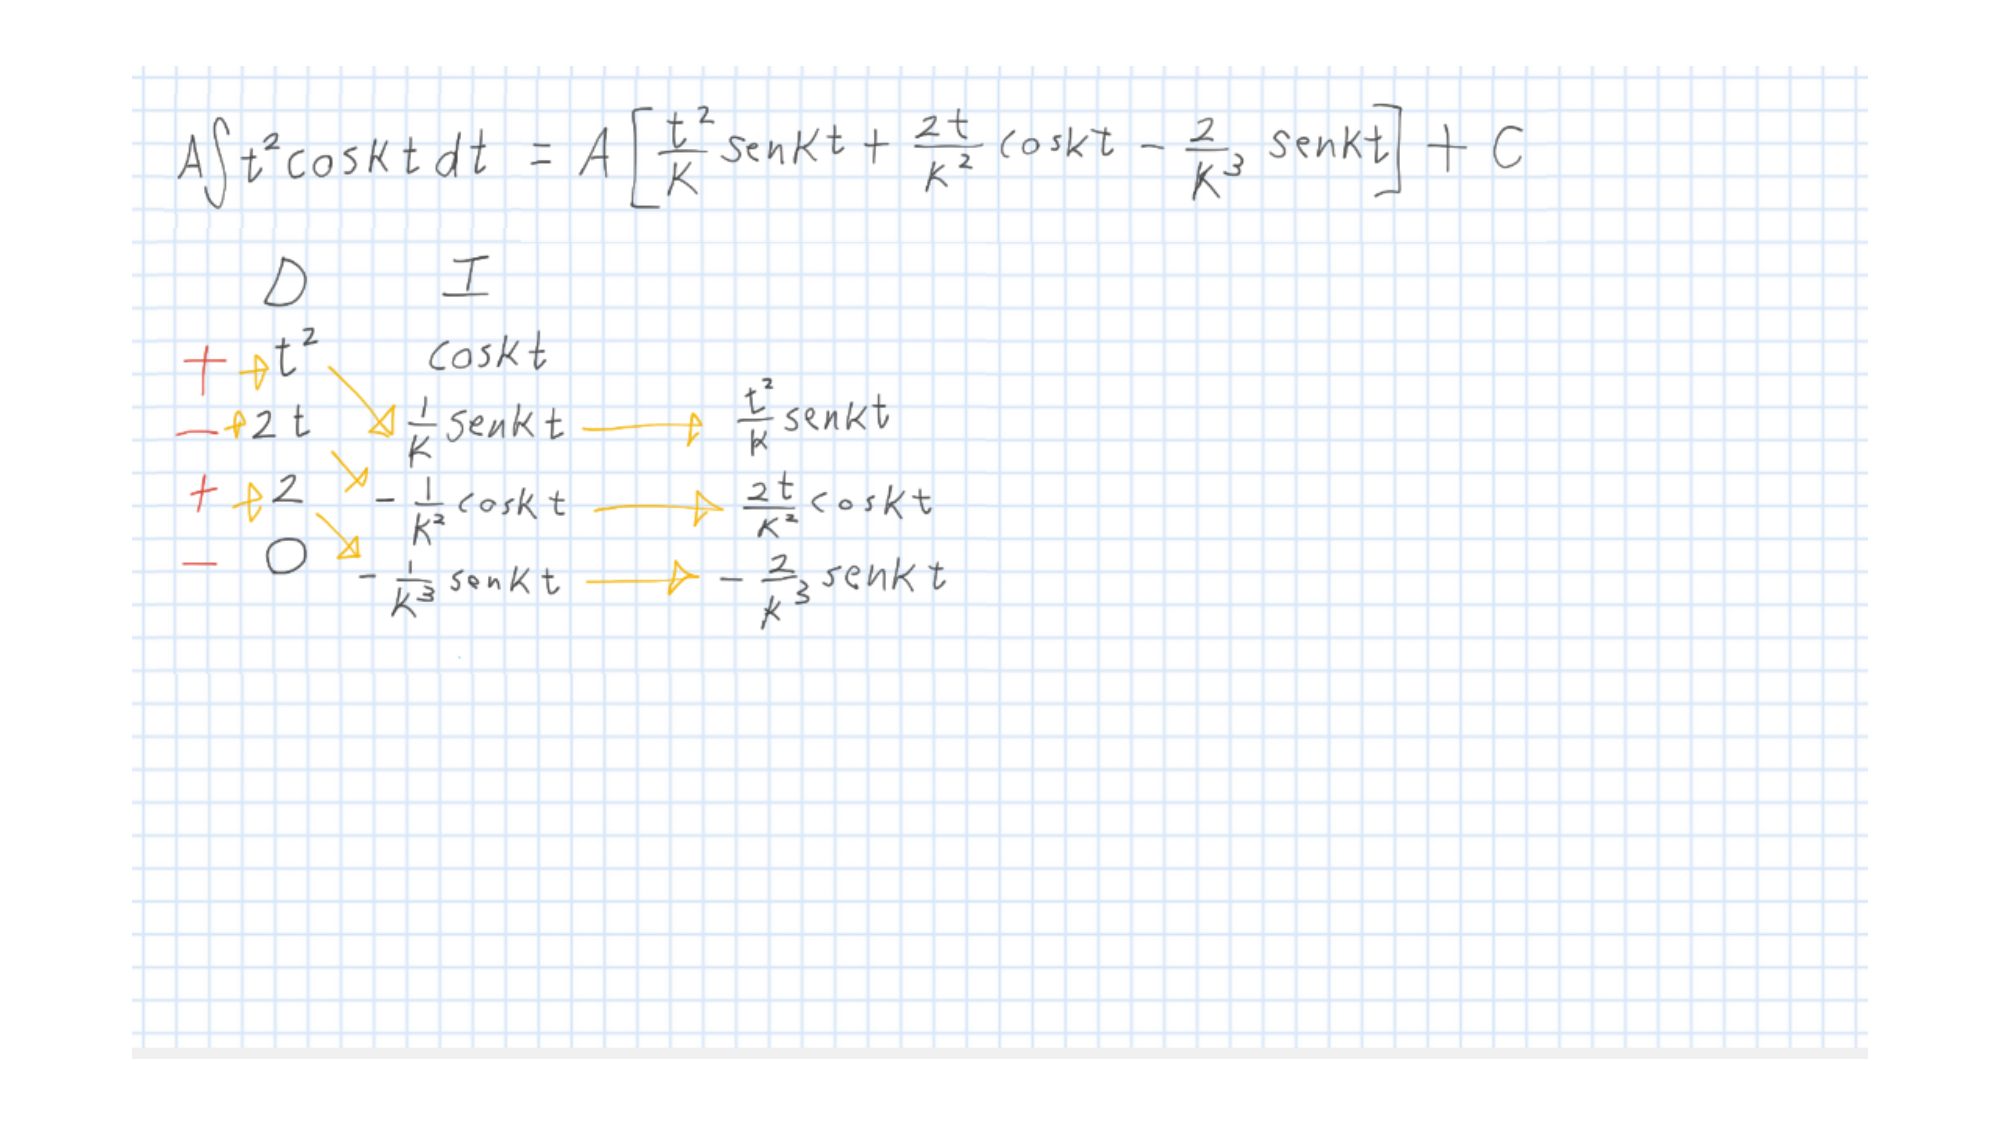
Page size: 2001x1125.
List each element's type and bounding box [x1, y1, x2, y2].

picture [132, 66, 1868, 1059]
